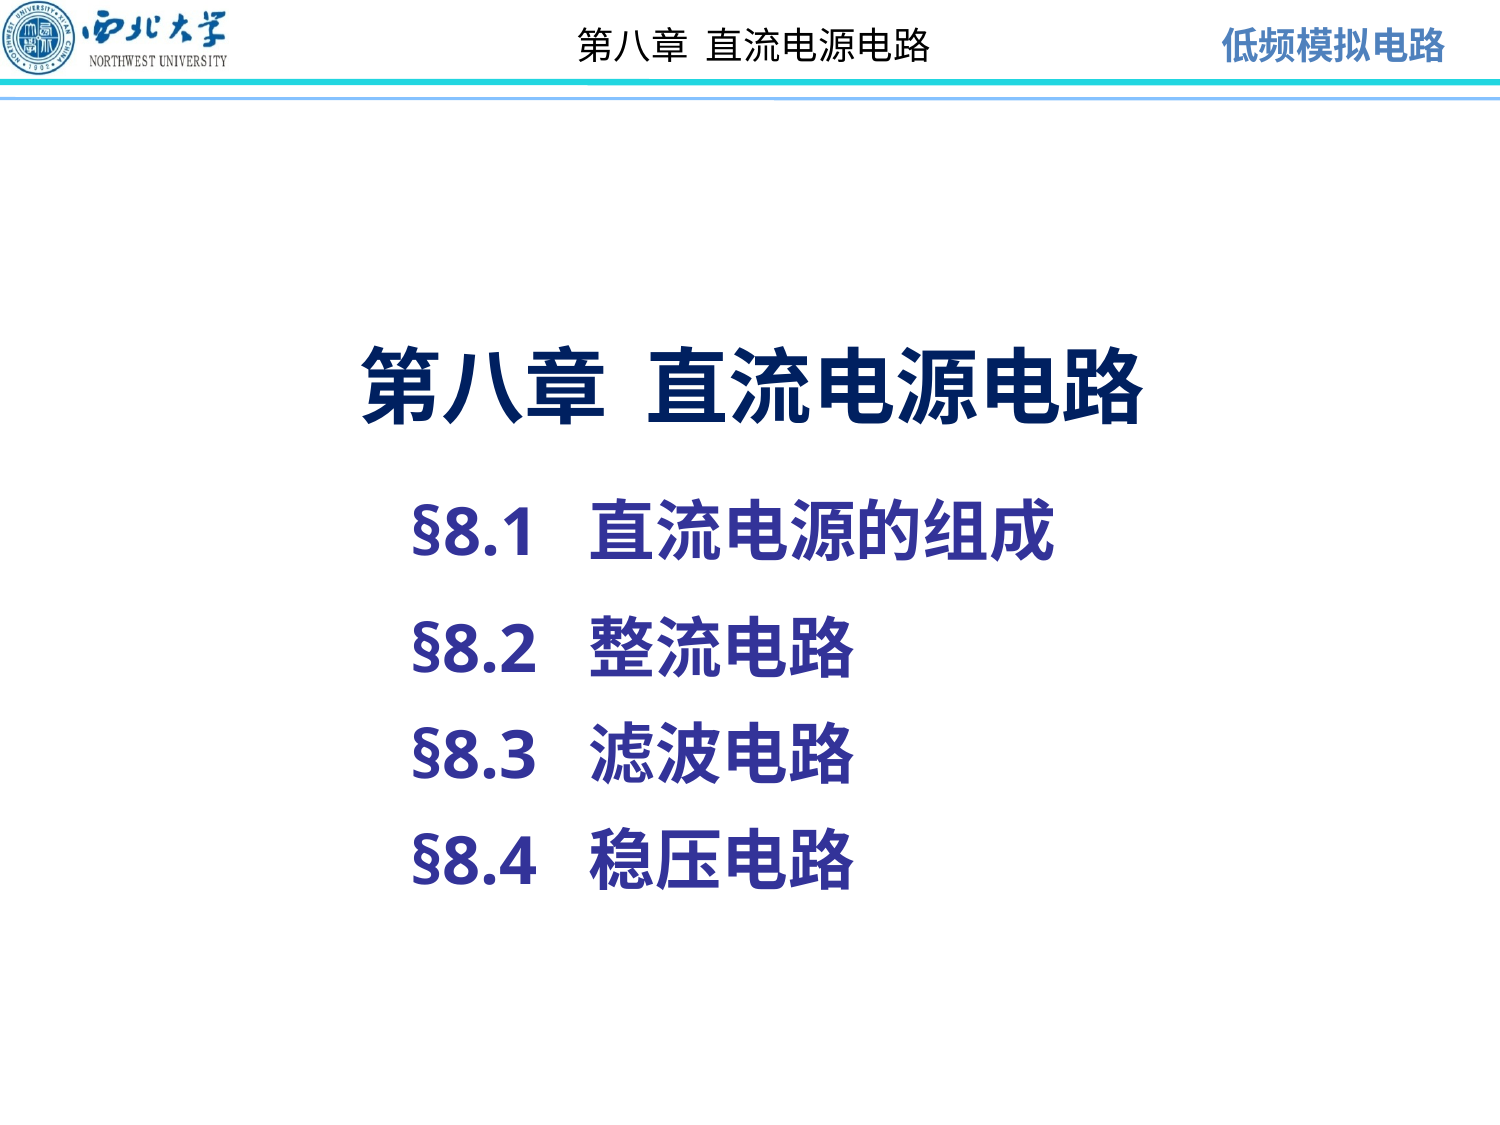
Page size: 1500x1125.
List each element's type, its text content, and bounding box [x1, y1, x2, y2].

title 第八章 直流电源电路 [76, 326, 1427, 443]
picture [0, 0, 229, 76]
text_box §8.1 直流电源的组成 [395, 481, 1071, 577]
text_box §8.3 滤波电路 [395, 704, 1014, 799]
text_box §8.4 稳压电路 [395, 810, 974, 906]
text_box §8.2 整流电路 [395, 597, 963, 693]
